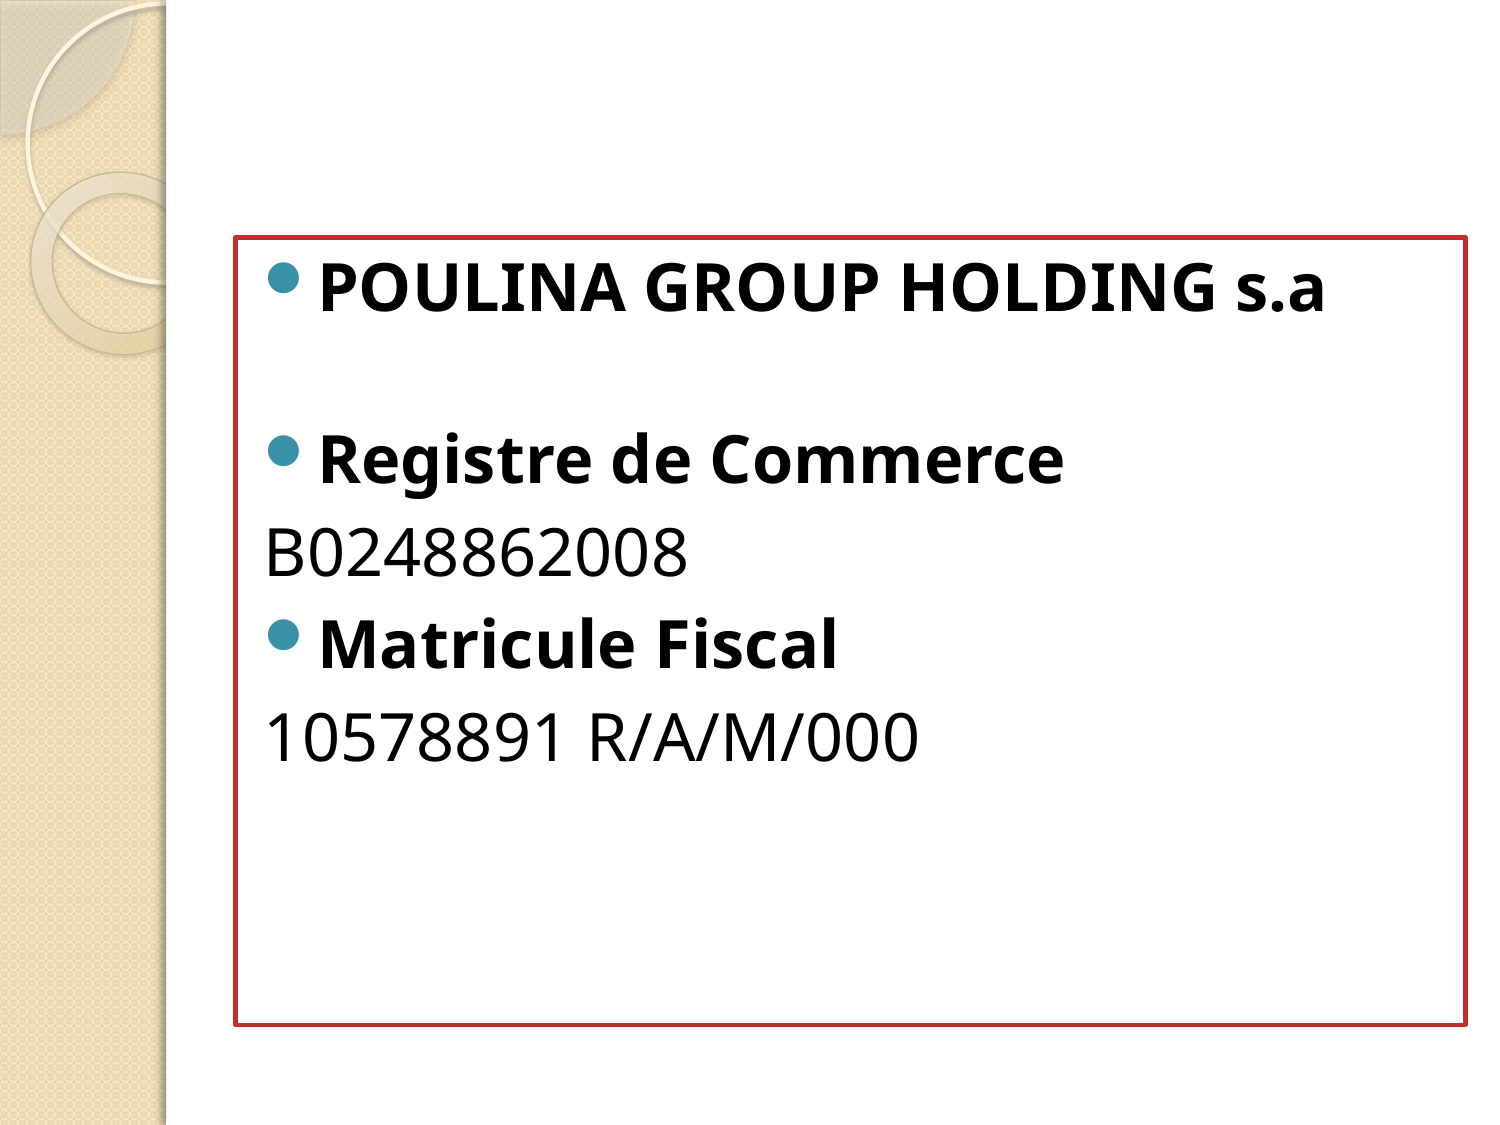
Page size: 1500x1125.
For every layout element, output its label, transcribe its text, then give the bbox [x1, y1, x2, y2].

list POULINA GROUP HOLDING s.a Registre de Commerce B0248862008 Matricule Fiscal 10578891 R/A/M/000 [233, 235, 1468, 1027]
